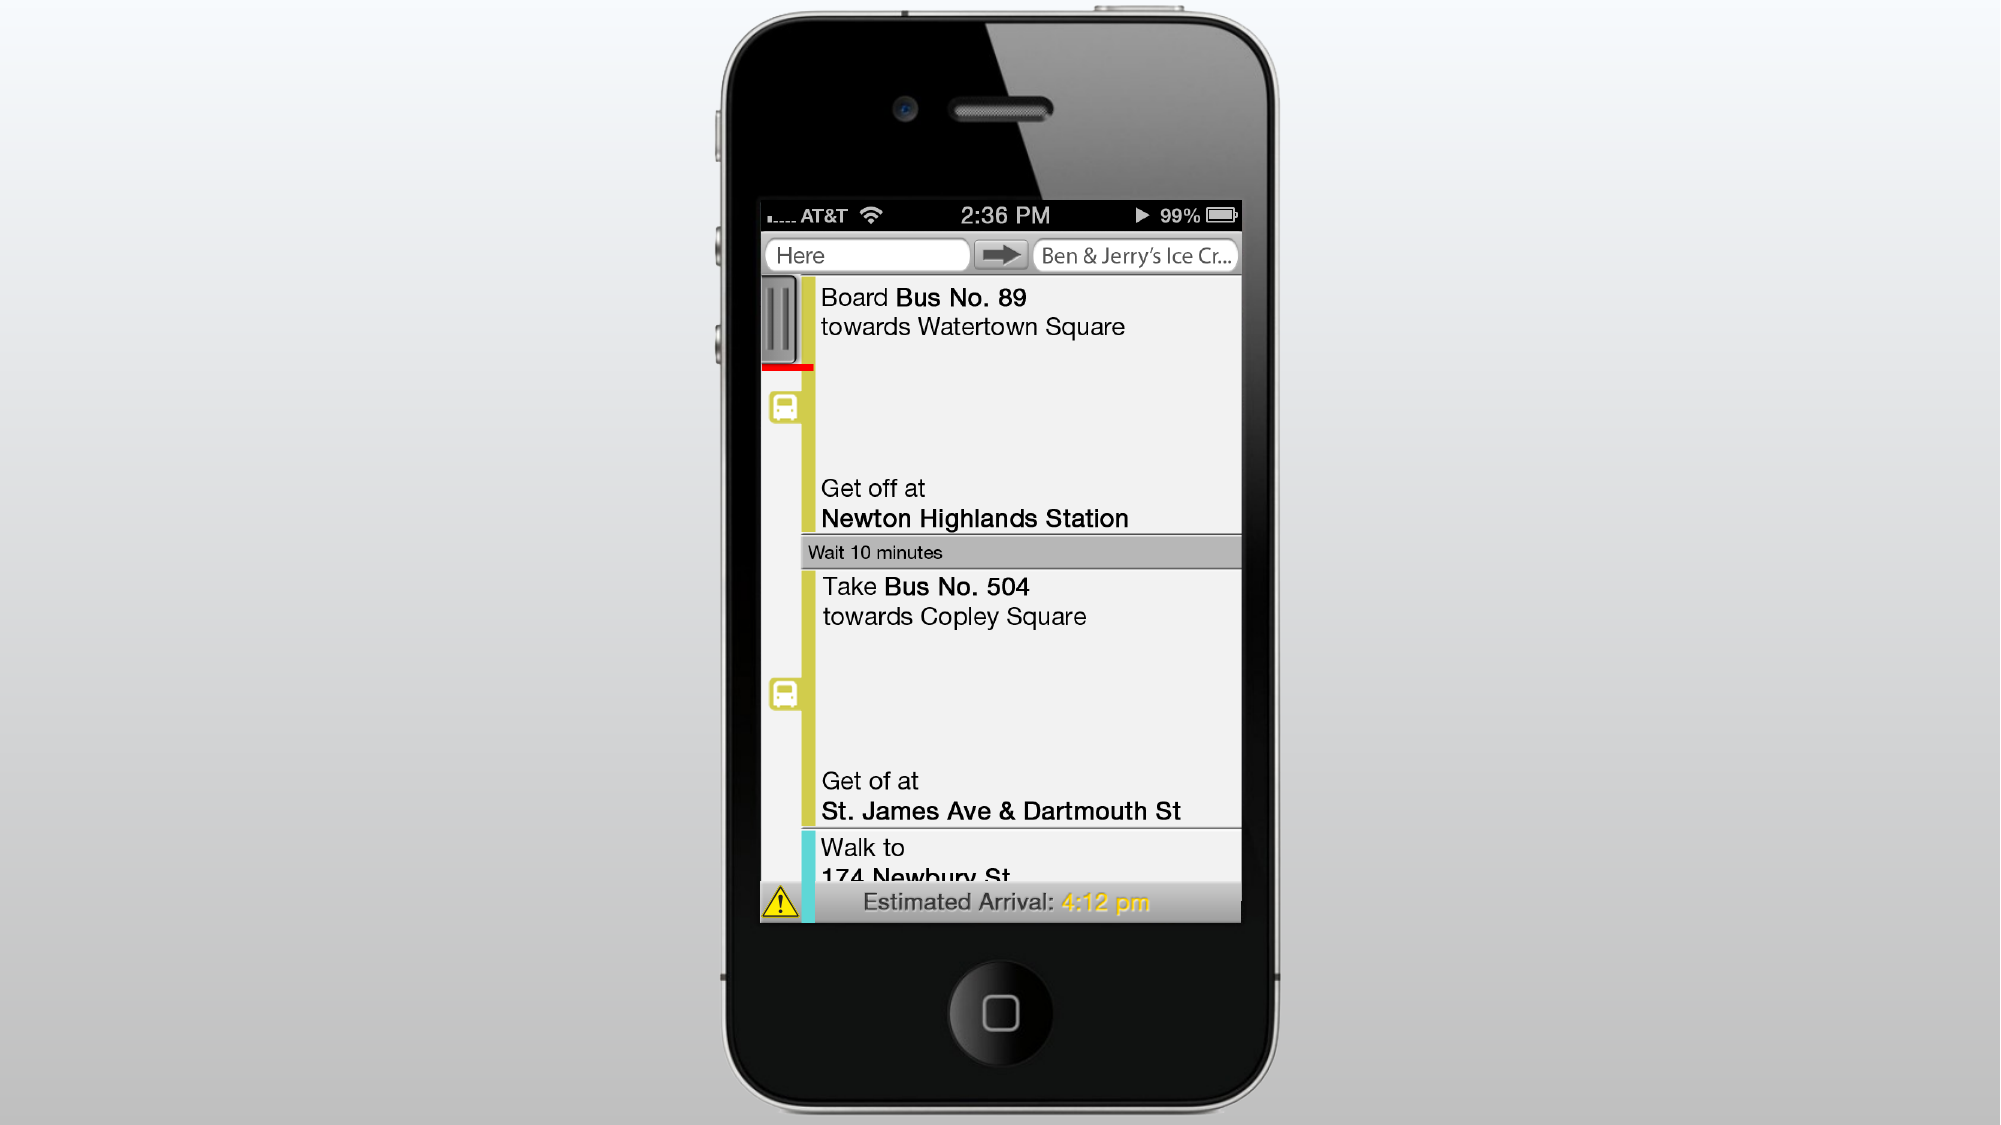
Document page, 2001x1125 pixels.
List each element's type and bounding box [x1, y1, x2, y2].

picture [697, 0, 1293, 1125]
